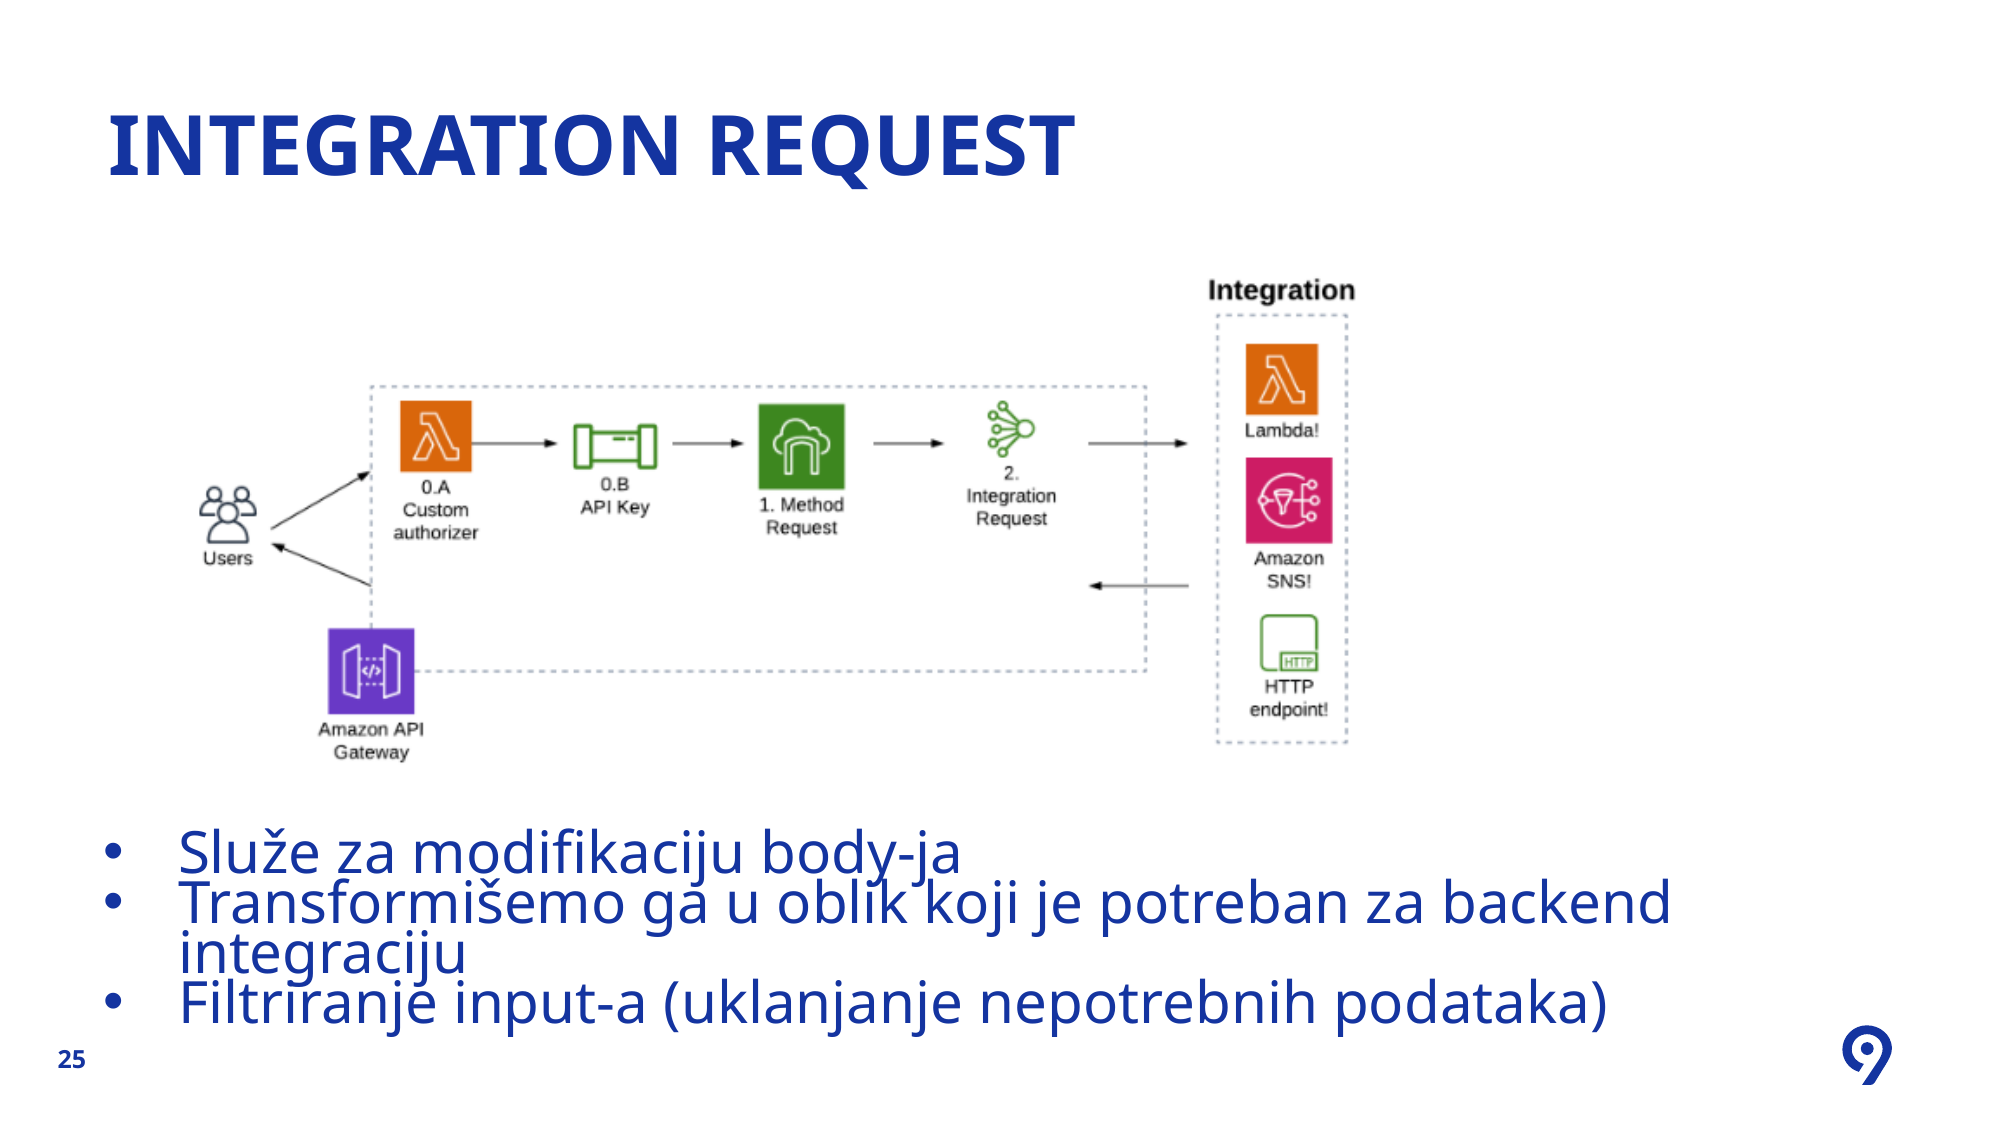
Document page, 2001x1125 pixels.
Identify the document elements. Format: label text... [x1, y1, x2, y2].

list Služe za modifikaciju body-ja Transformišemo ga u oblik koji je potreban za backend integraciju Filtriranje input-a (uklanjanje nepotrebnih podataka) [103, 835, 1891, 988]
title Integration REquest [108, 84, 1891, 225]
slide_number 25 [57, 1045, 103, 1077]
picture [101, 222, 1482, 823]
